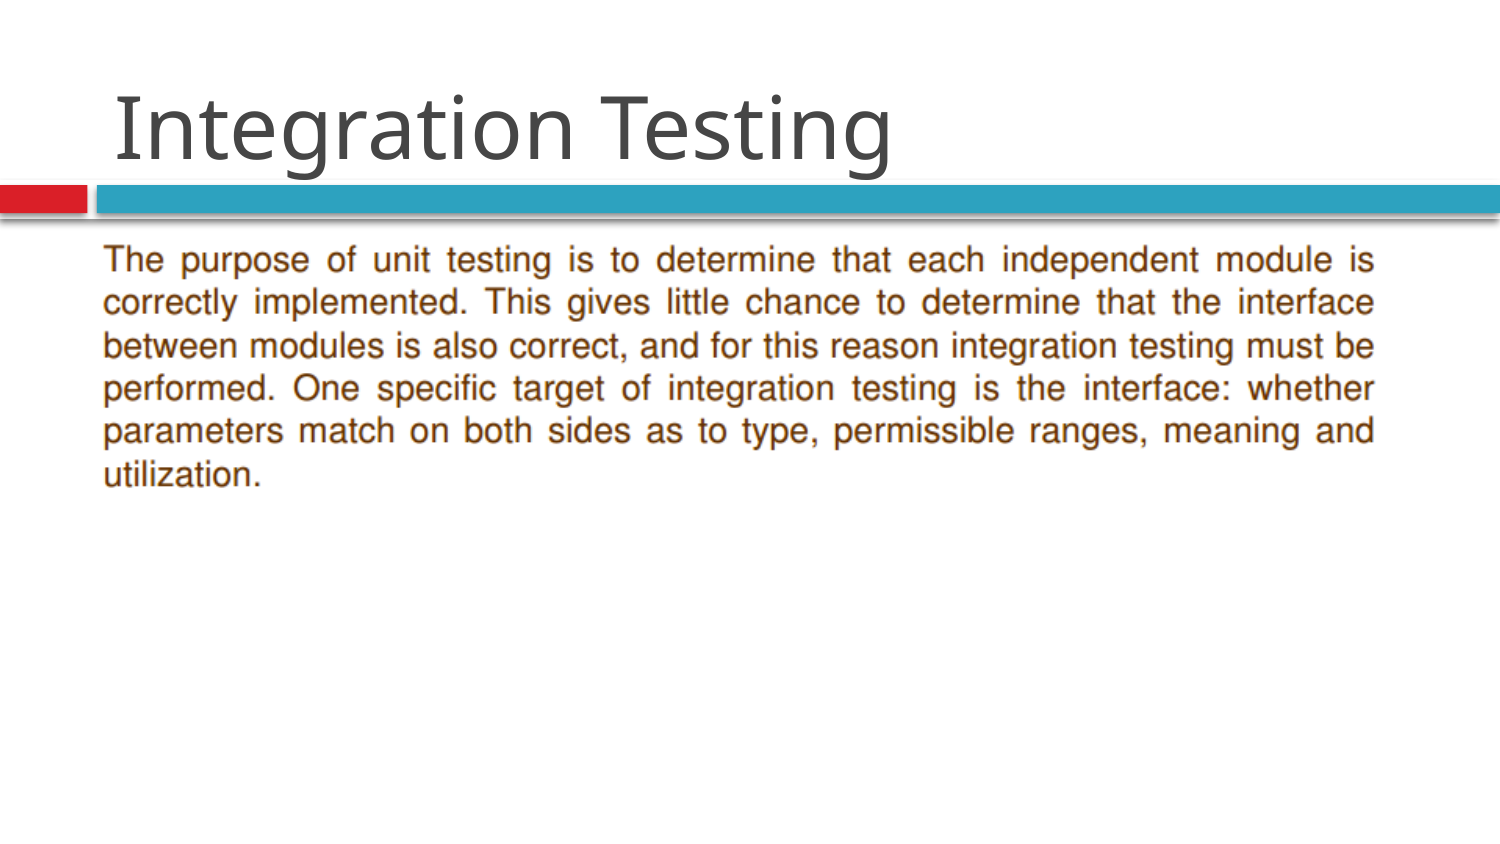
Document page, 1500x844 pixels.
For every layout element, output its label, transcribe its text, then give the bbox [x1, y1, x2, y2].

picture [93, 234, 1385, 499]
title Integration Testing [99, 19, 1438, 185]
